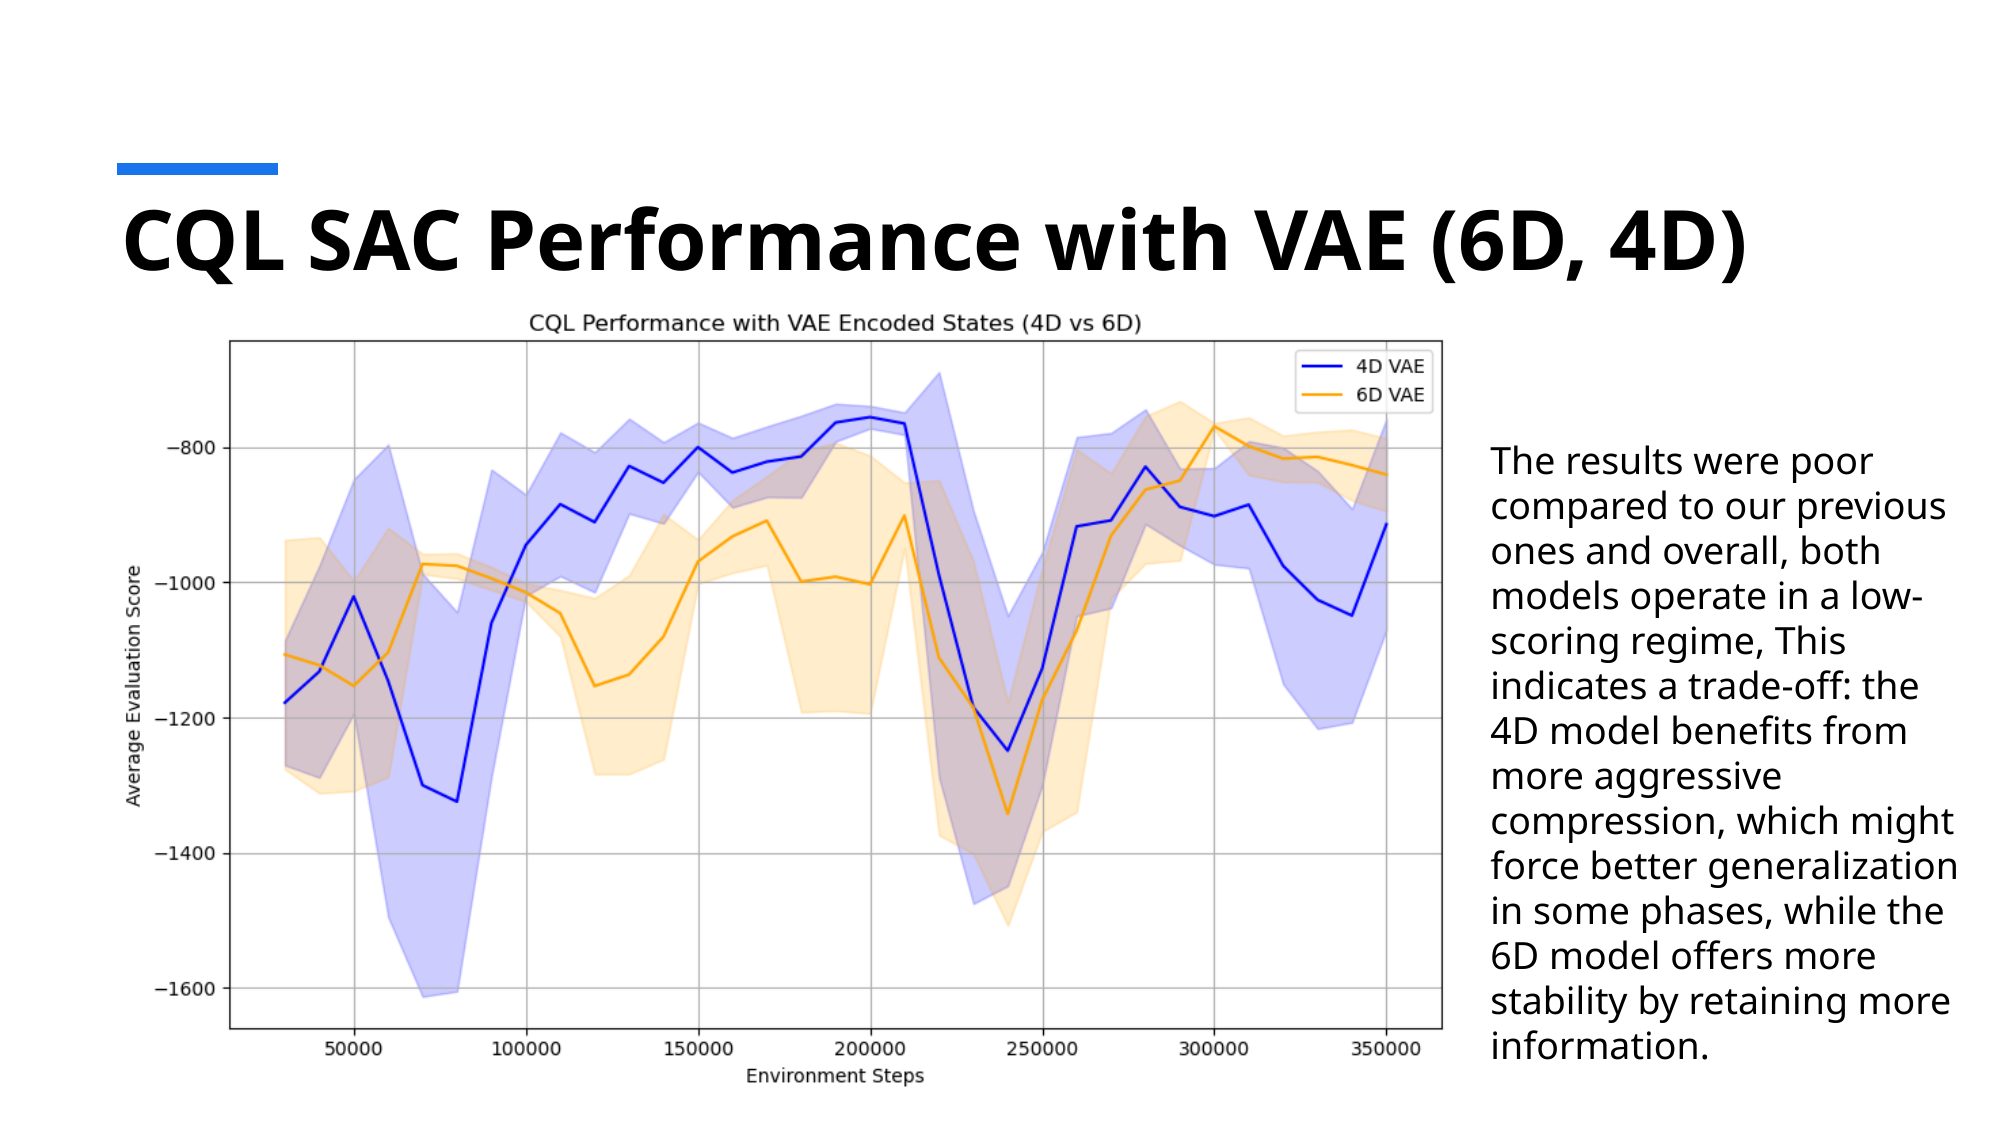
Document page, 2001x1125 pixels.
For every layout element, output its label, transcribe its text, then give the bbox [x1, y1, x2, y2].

text_box The results were poor compared to our previous ones and overall, both models operate in a low-scoring regime, This indicates a trade-off: the 4D model benefits from more aggressive compression, which might force better generalization in some phases, while the 6D model offers more stability by retaining more information. [1475, 429, 1984, 1075]
title CQL SAC Performance with VAE (6D, 4D) [106, 179, 1894, 312]
picture [106, 293, 1462, 1107]
